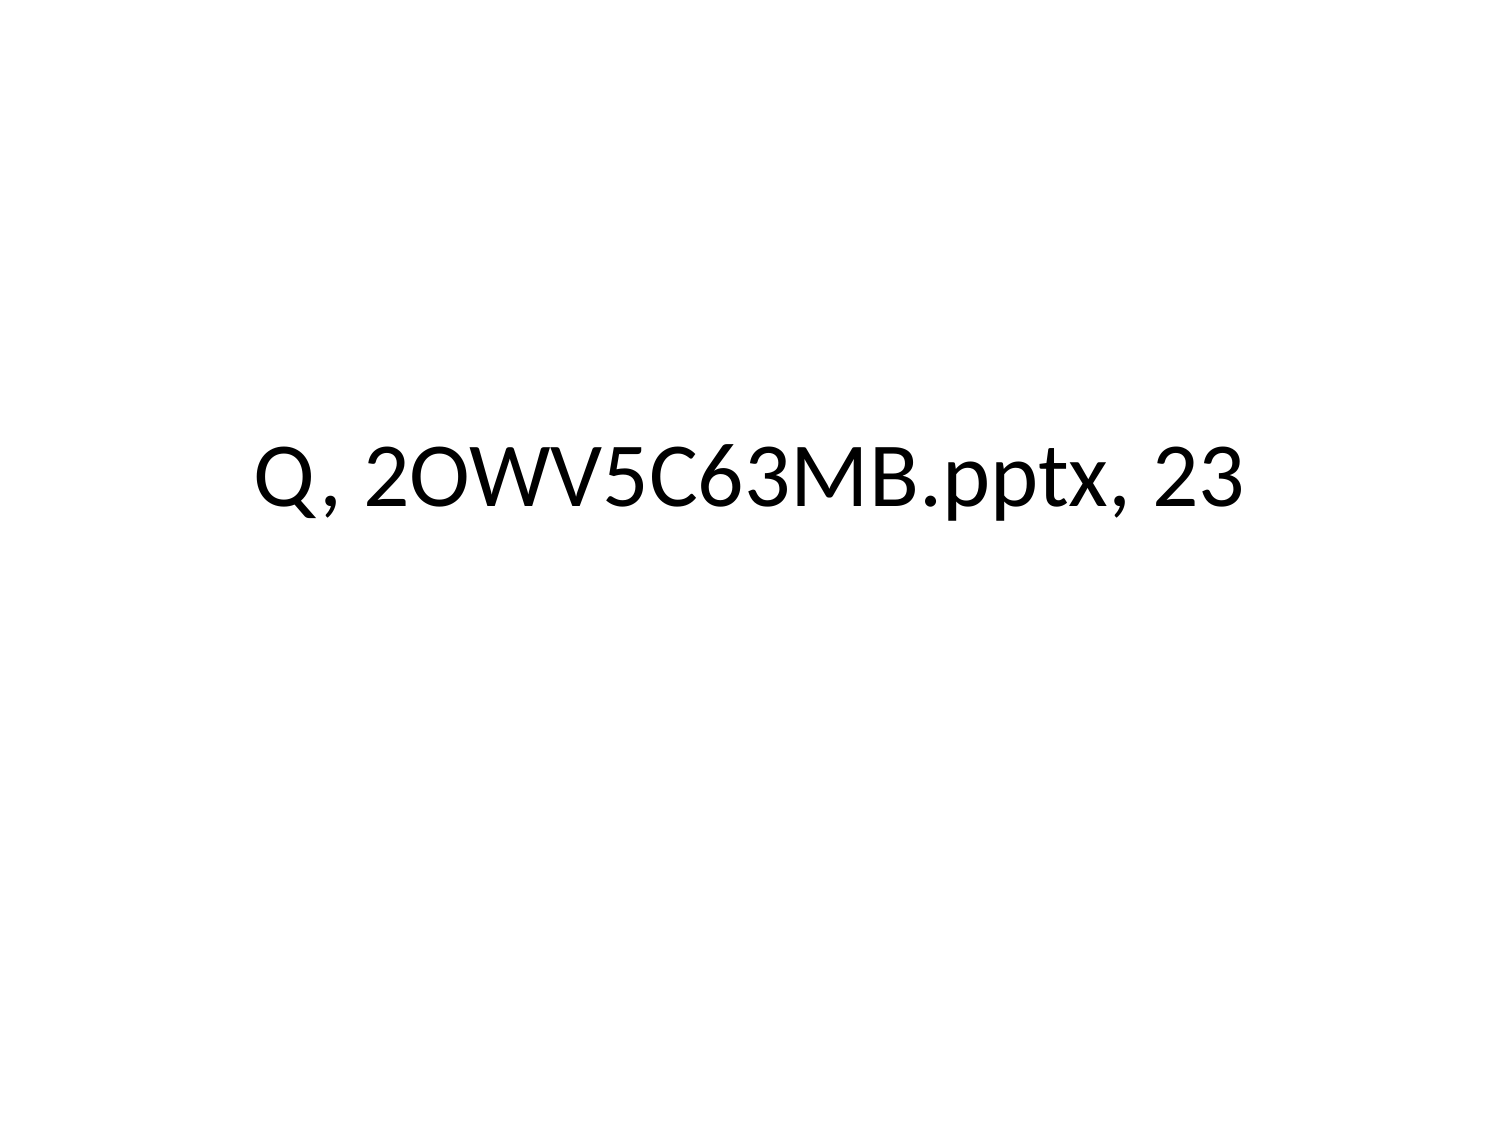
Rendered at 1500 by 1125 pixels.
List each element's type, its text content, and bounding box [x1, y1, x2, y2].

title Q, 2OWV5C63MB.pptx, 23 [112, 349, 1388, 591]
